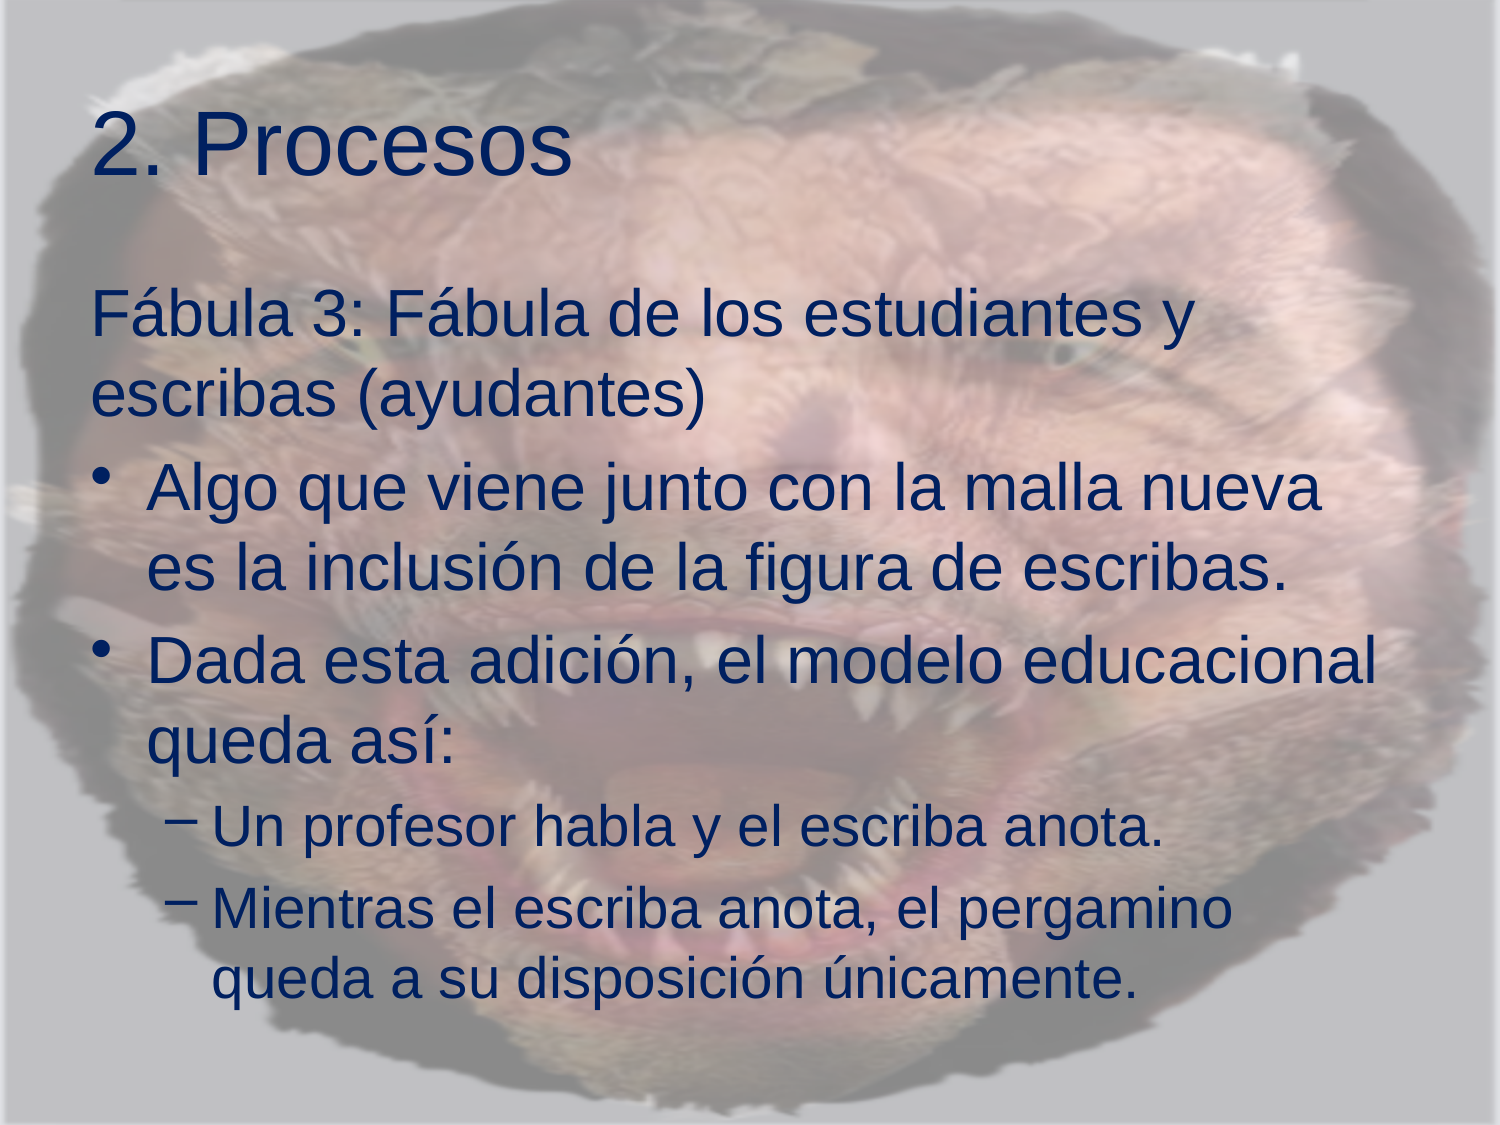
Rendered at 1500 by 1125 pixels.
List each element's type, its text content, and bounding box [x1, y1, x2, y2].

list Fábula 3: Fábula de los estudiantes y escribas (ayudantes) Algo que viene junto con la malla nueva es la inclusión de la figura de escribas. Dada esta adición, el modelo educacional queda así: Un profesor habla y el escriba anota. Mientras el escriba anota, el pergamino queda a su disposición únicamente. [75, 262, 1425, 1005]
title 2. Procesos [75, 45, 1425, 233]
